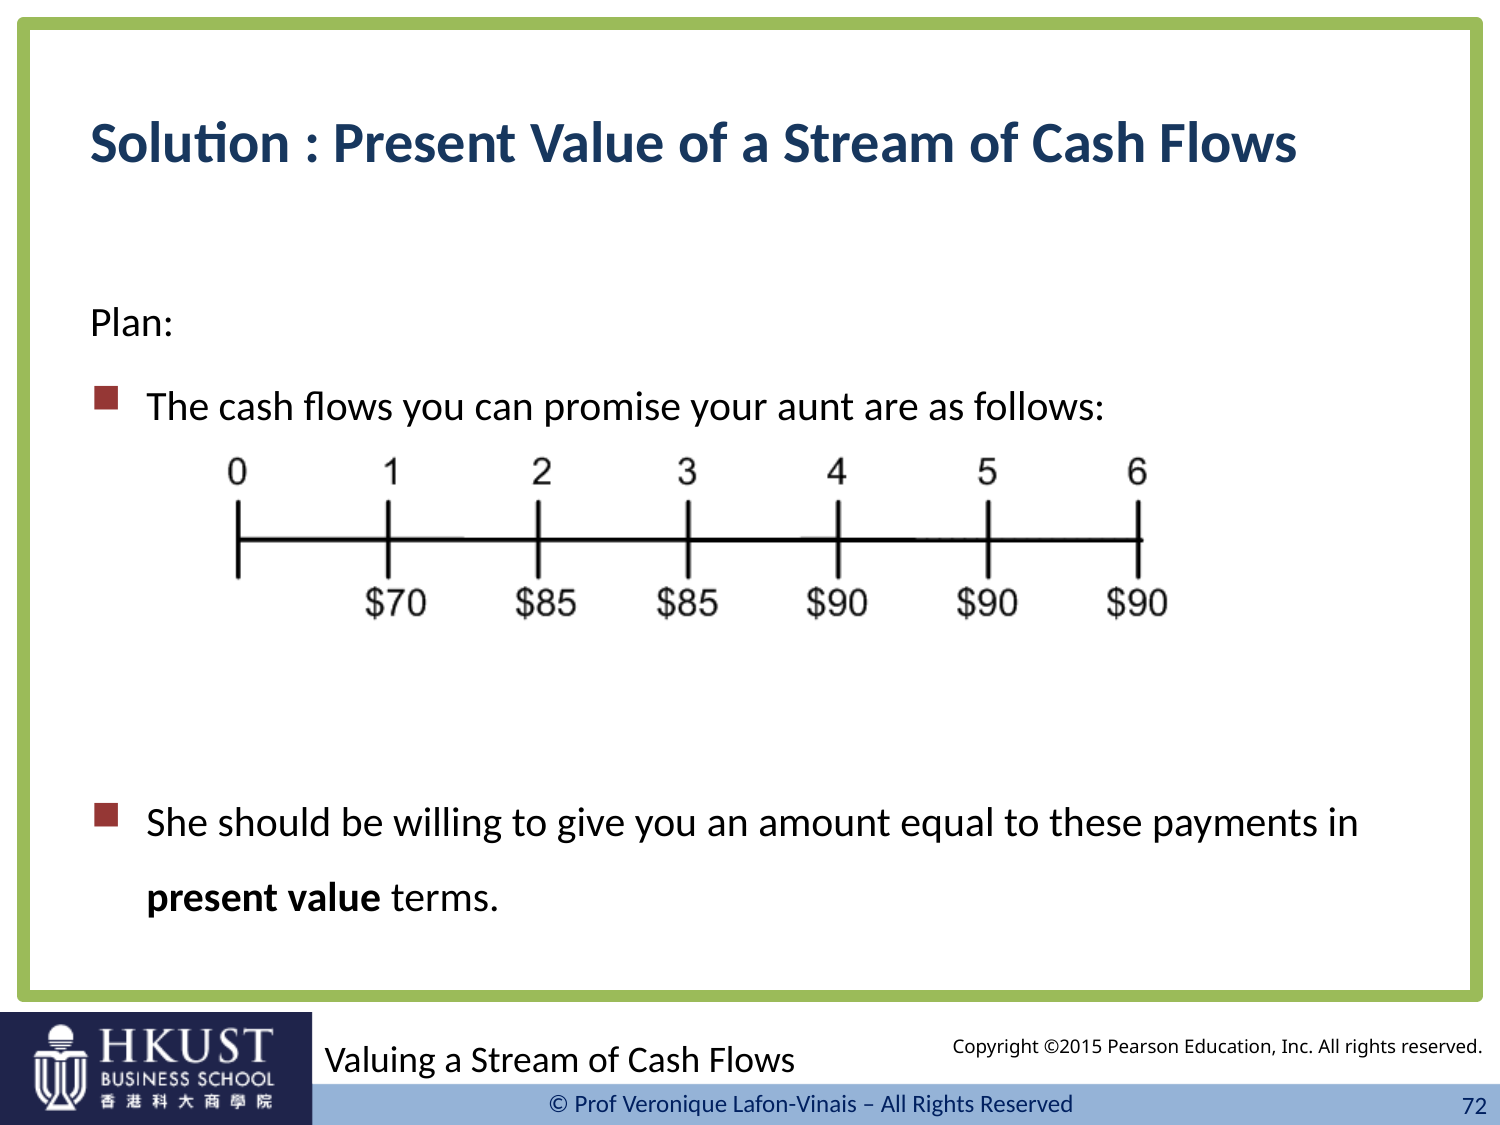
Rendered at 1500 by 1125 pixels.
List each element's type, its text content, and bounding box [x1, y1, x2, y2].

text_box Copyright ©2015 Pearson Education, Inc. All rights reserved. [813, 1034, 1483, 1065]
picture [0, 1012, 1500, 1125]
text_box Valuing a Stream of Cash Flows [309, 1027, 813, 1088]
title Solution : Present Value of a Stream of Cash Flows [74, 44, 1426, 233]
picture [194, 444, 1233, 643]
list Plan: The cash flows you can promise your aunt are as follows: She should be willing to give you an amount equal to these payments in present value terms. [74, 262, 1426, 976]
slide_number 72 [1351, 1080, 1500, 1125]
